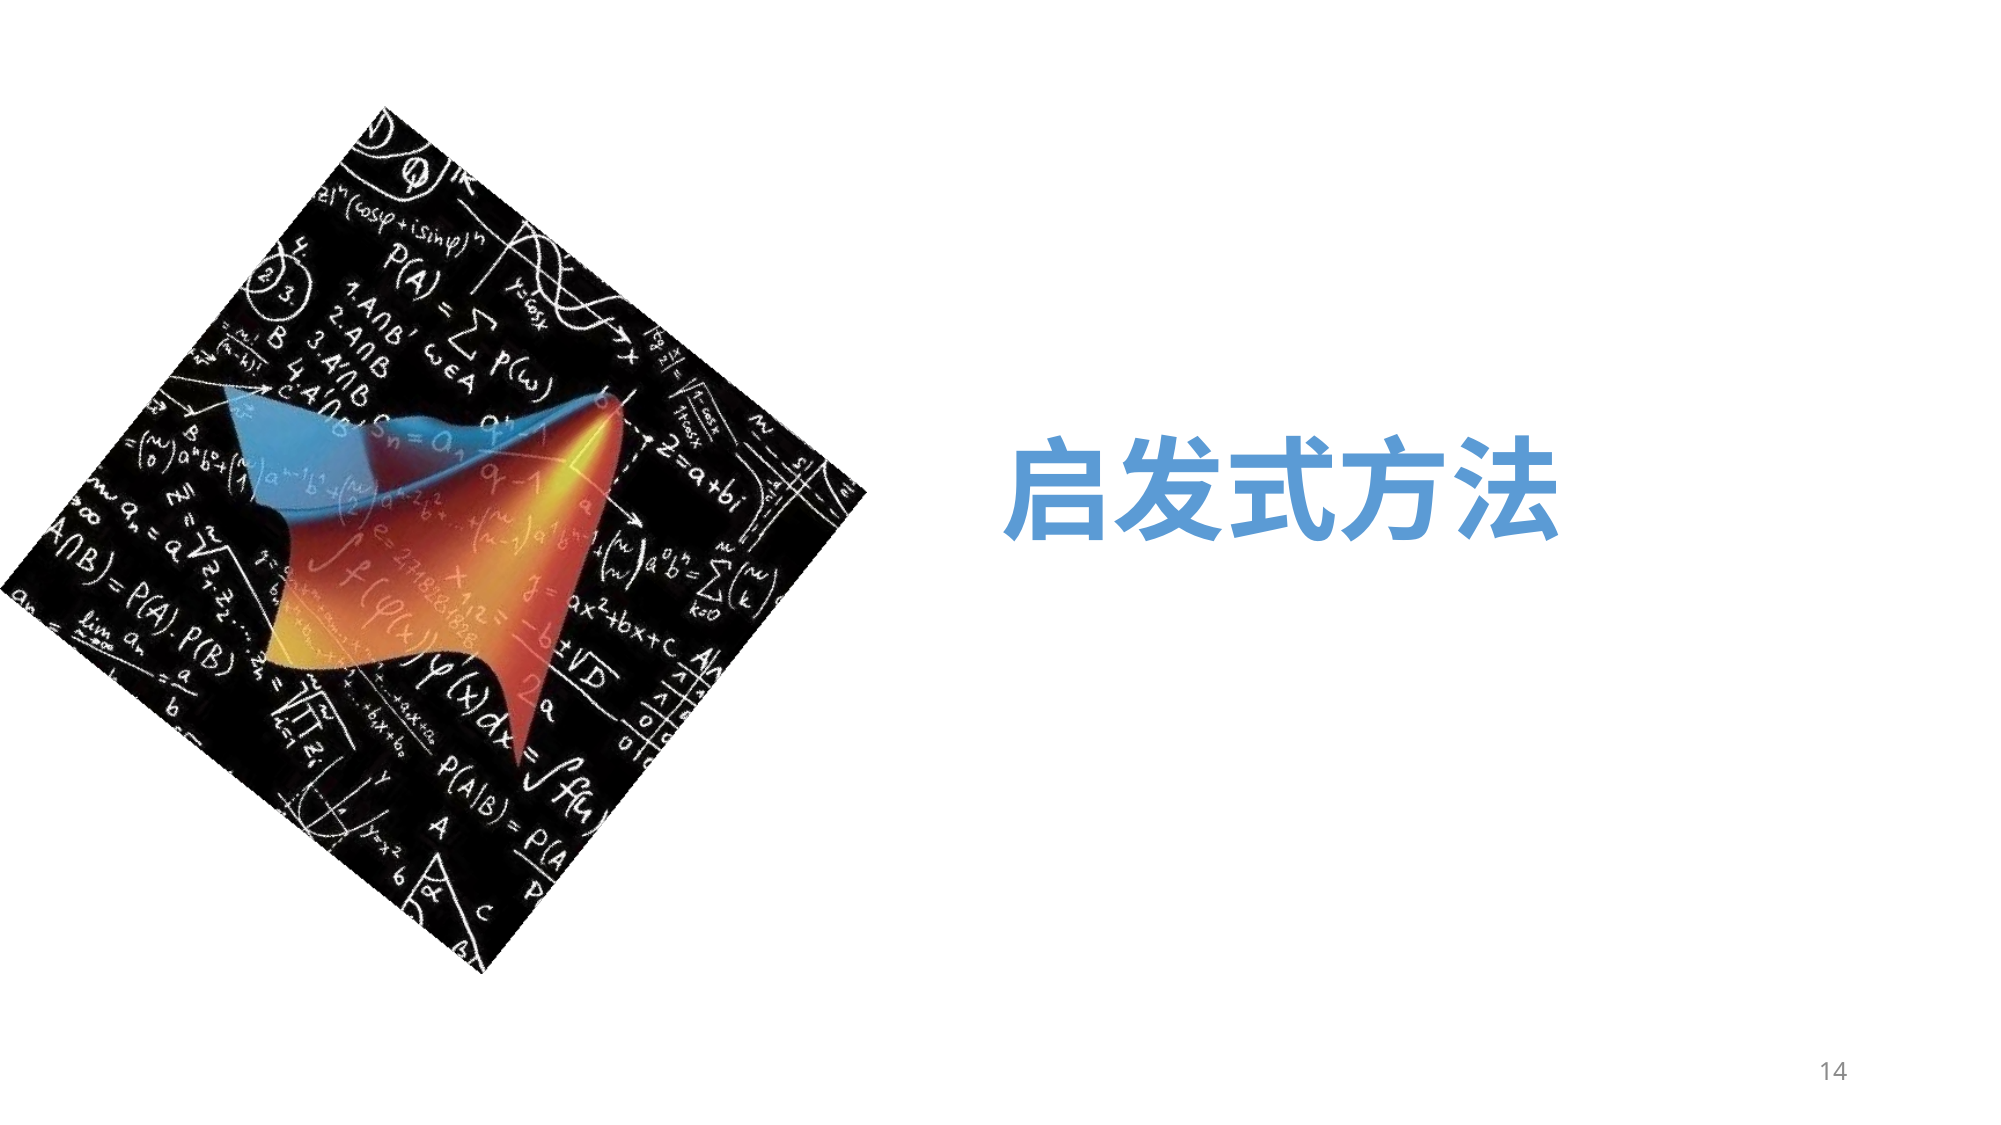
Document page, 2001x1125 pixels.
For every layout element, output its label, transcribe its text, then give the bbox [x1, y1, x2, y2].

picture [1, 107, 867, 974]
slide_number 14 [1412, 1042, 1863, 1103]
text_box 启发式方法 [985, 410, 1579, 561]
